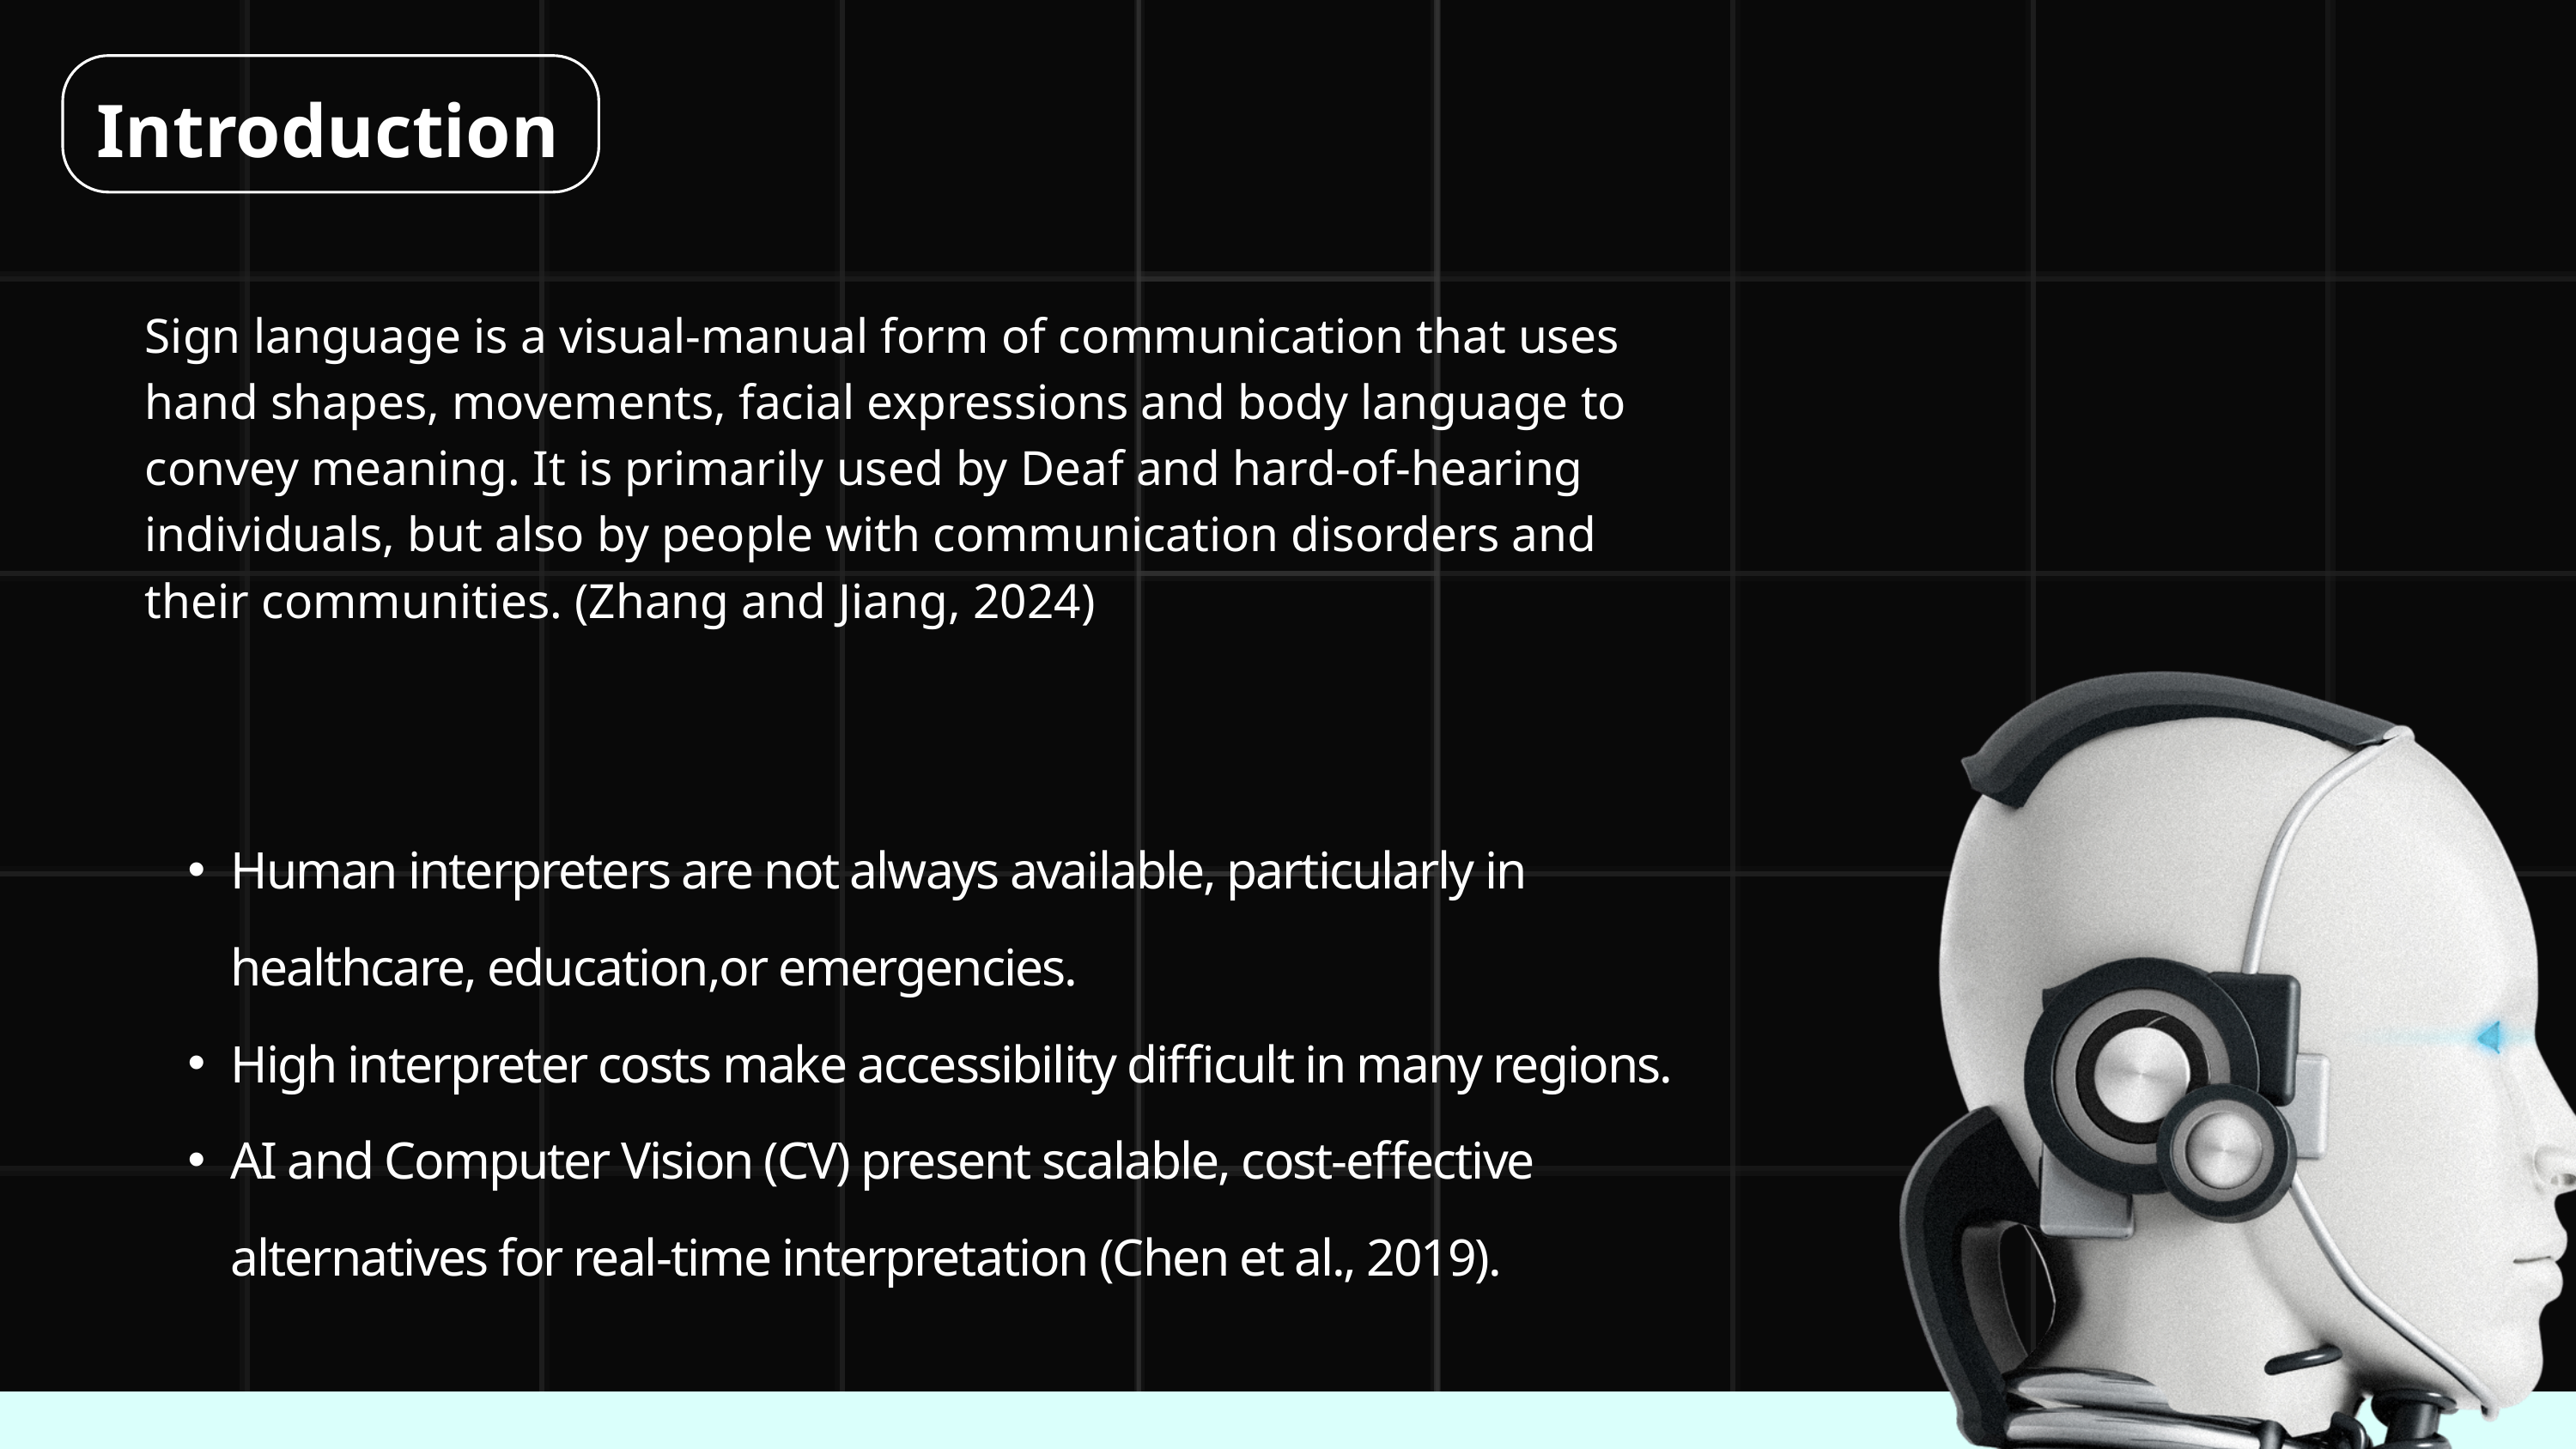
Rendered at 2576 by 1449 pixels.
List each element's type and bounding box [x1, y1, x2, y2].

text_box [0, 0, 2576, 1390]
text_box [0, 1391, 2576, 1449]
text_box [62, 55, 599, 193]
